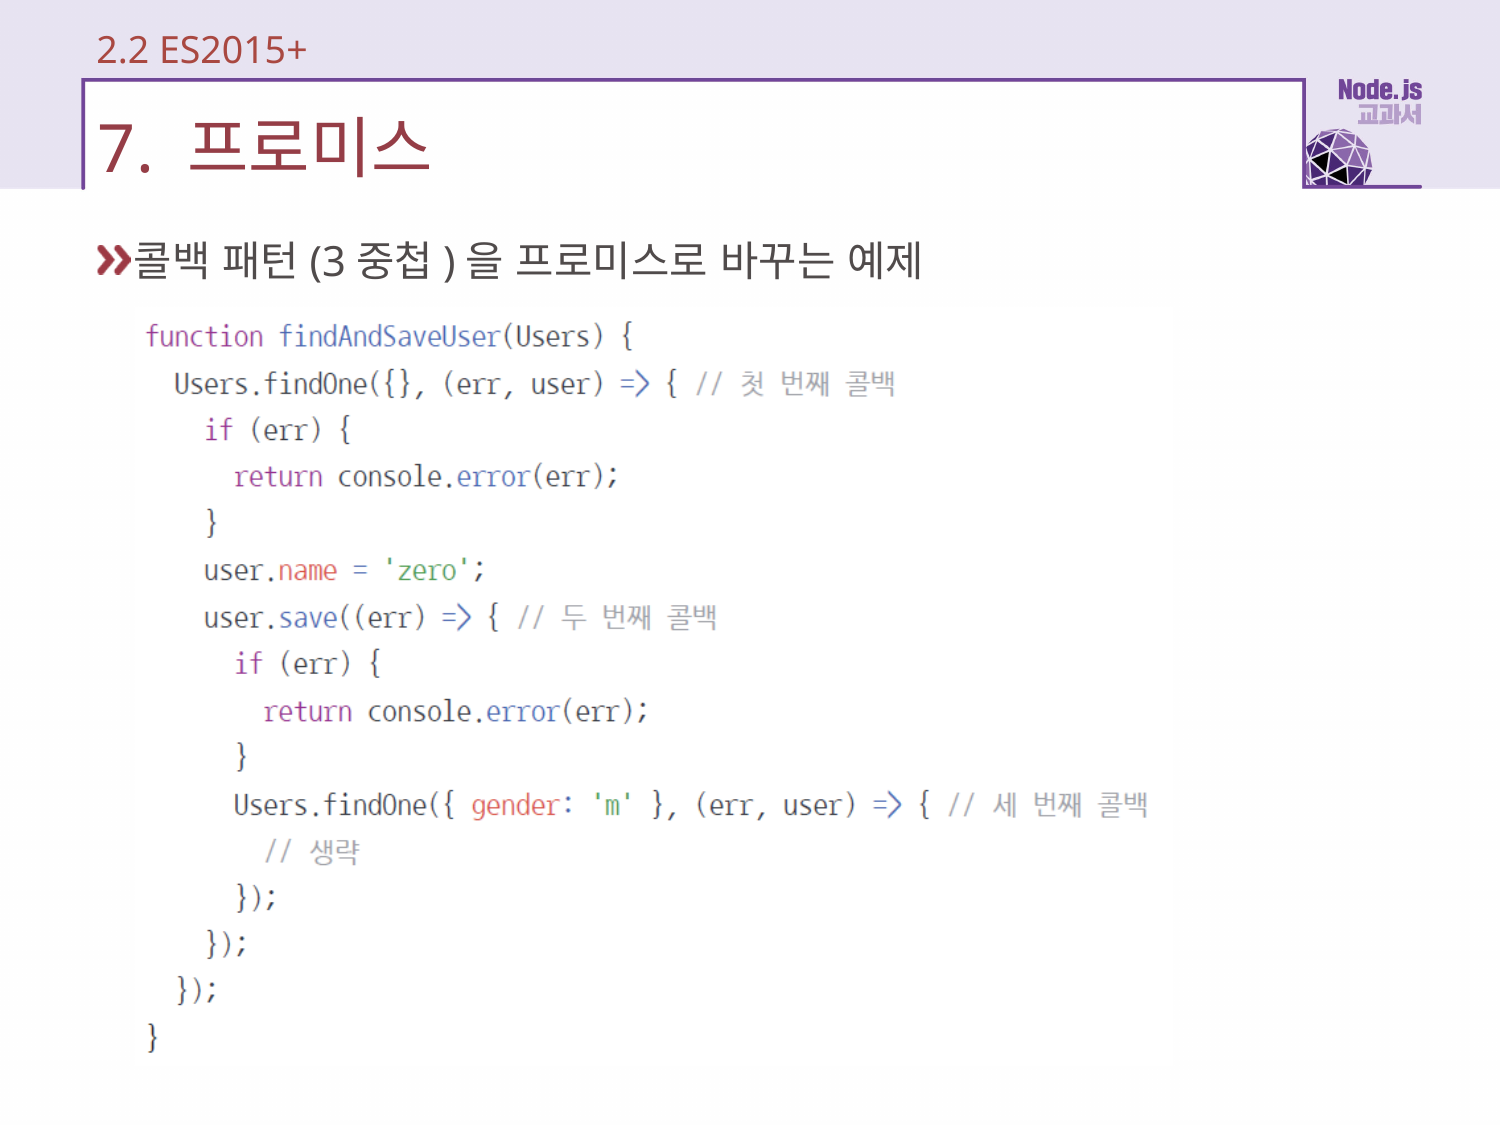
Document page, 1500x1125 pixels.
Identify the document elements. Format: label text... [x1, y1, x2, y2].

picture [0, 0, 1500, 1125]
list 콜백 패턴(3중첩)을 프로미스로 바꾸는 예제 [81, 222, 1412, 1037]
text_box 2.2 ES2015+ [81, 14, 807, 62]
title 7. 프로미스 [82, 61, 1413, 193]
